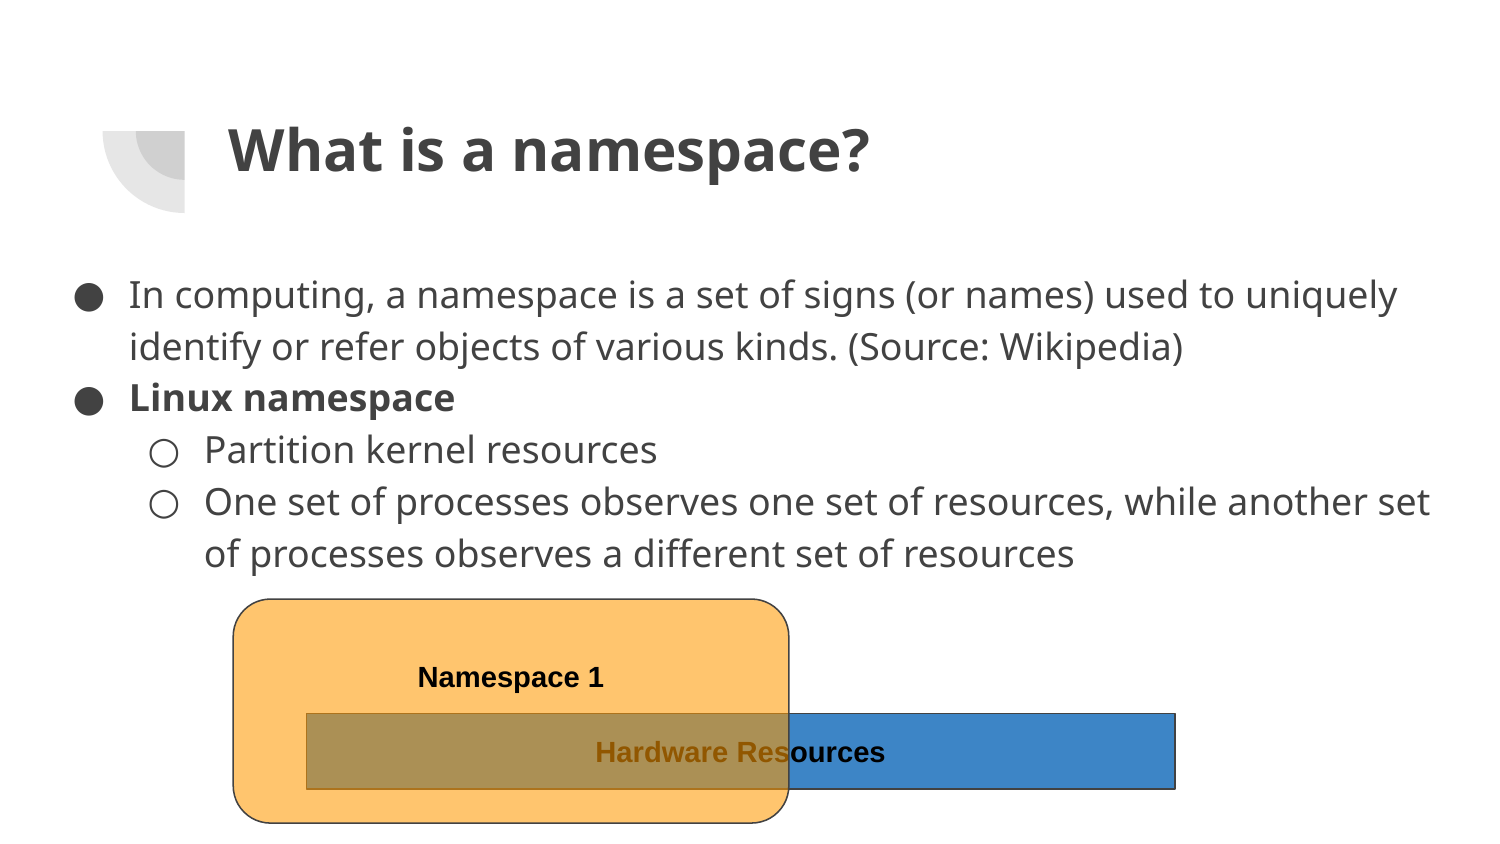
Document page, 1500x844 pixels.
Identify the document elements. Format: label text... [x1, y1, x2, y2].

text_box Hardware Resources [789, 713, 1176, 789]
title What is a namespace? [213, 98, 1368, 249]
list In computing, a namespace is a set of signs (or names) used to uniquely identify or refer objects of various kinds. (Source: Wikipedia) Linux namespace Partition kernel resources One set of processes observes one set of resources, while another set of processes observes a different set of resources [38, 249, 1459, 810]
text_box Namespace 1 [233, 599, 789, 824]
